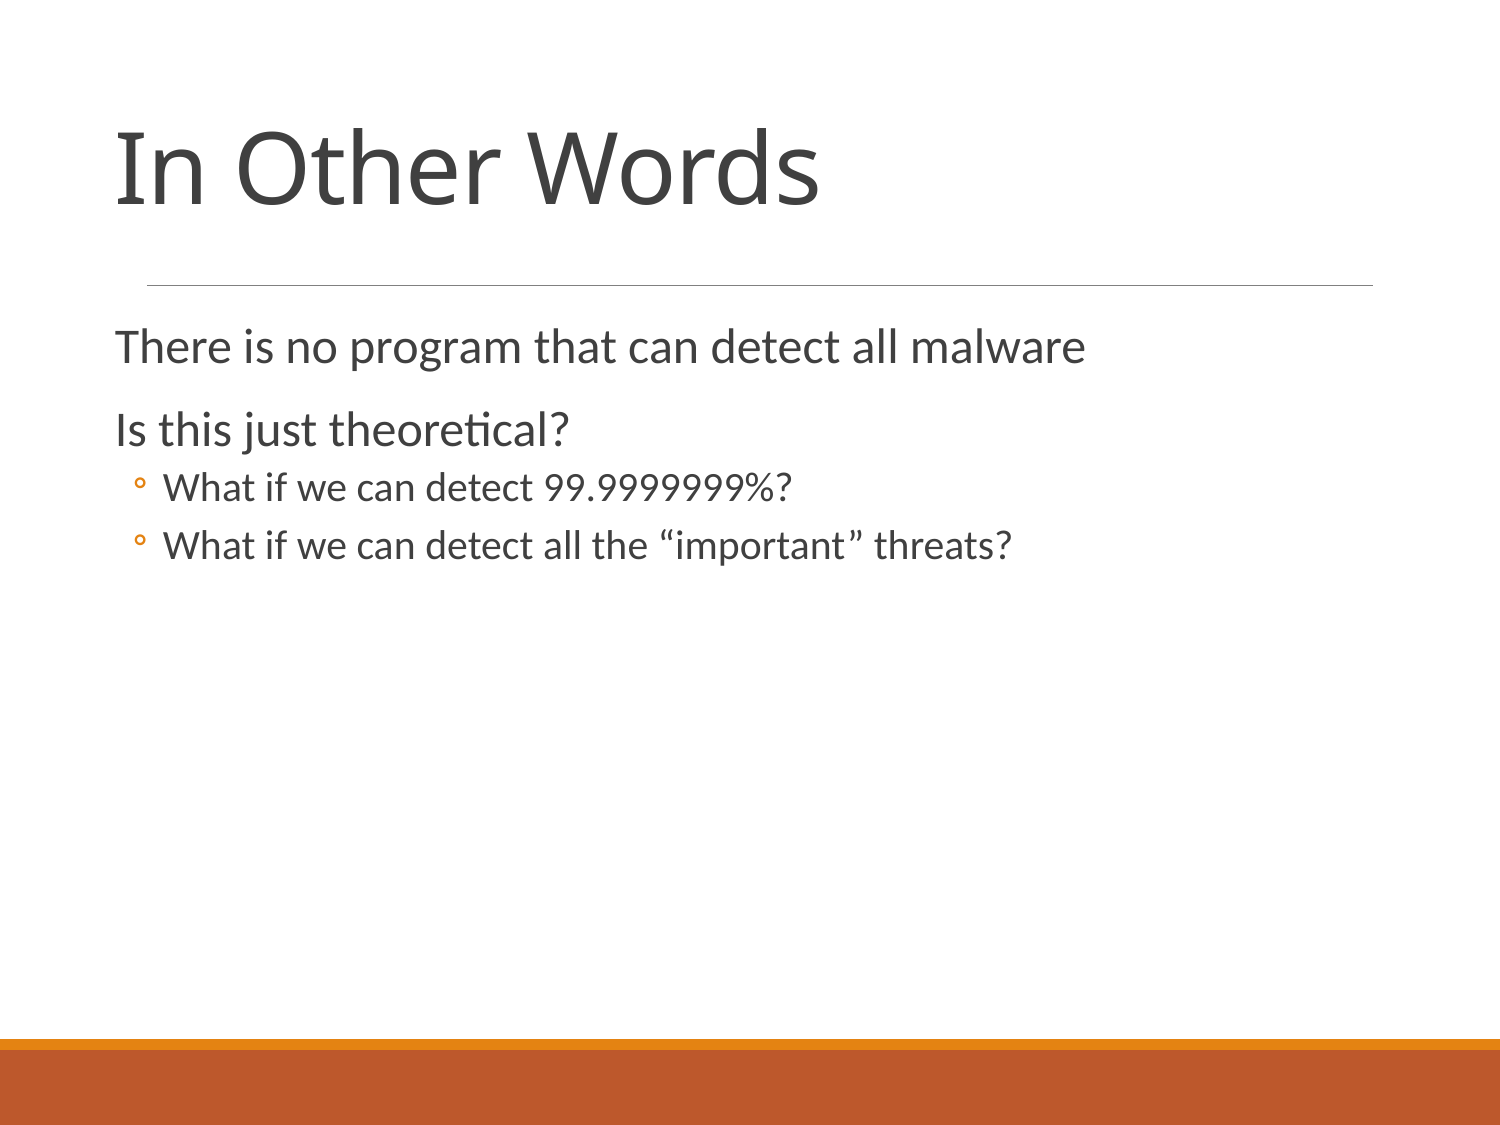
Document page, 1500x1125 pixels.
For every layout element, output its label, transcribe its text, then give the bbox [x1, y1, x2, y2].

list There is no program that can detect all malware Is this just theoretical? What if we can detect 99.9999999%? What if we can detect all the “important” threats? [99, 312, 1400, 938]
title In Other Words [99, 45, 1400, 233]
